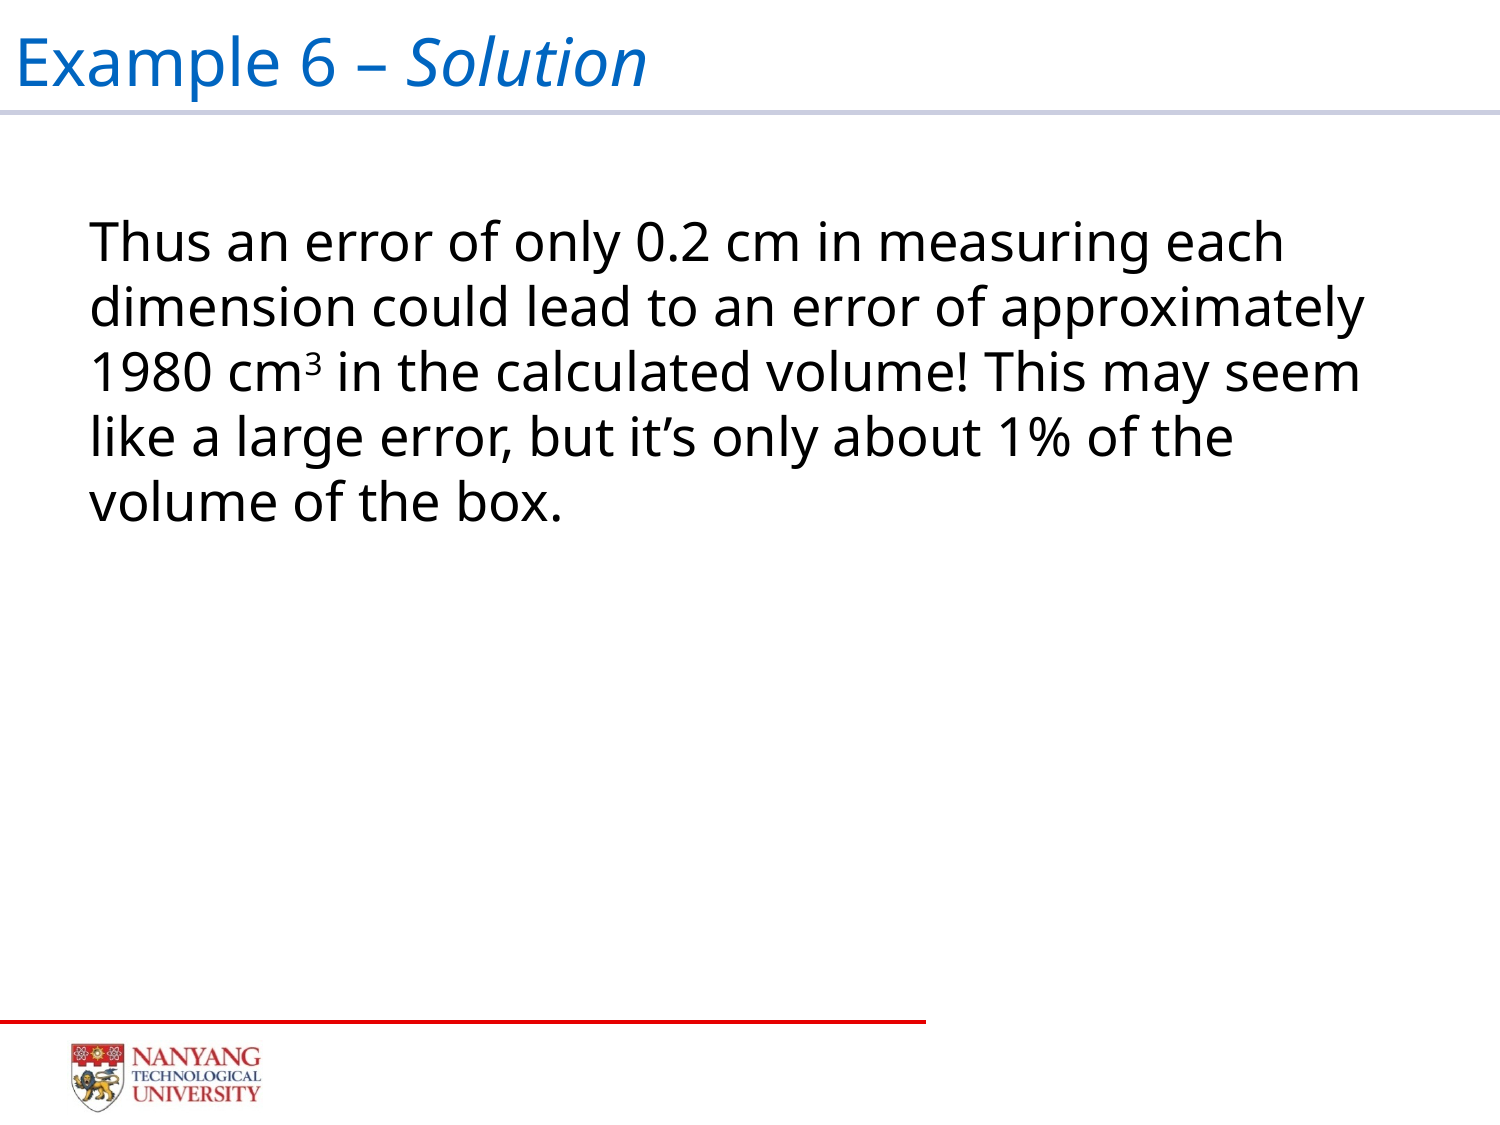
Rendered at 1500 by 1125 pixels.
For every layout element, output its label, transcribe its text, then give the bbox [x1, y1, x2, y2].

picture [67, 1040, 263, 1115]
title Example 6 – Solution [0, 12, 1500, 92]
list Thus an error of only 0.2 cm in measuring each dimension could lead to an error of approximately 1980 cm3 in the calculated volume! This may seem like a large error, but it’s only about 1% of the volume of the box. [75, 200, 1425, 1010]
